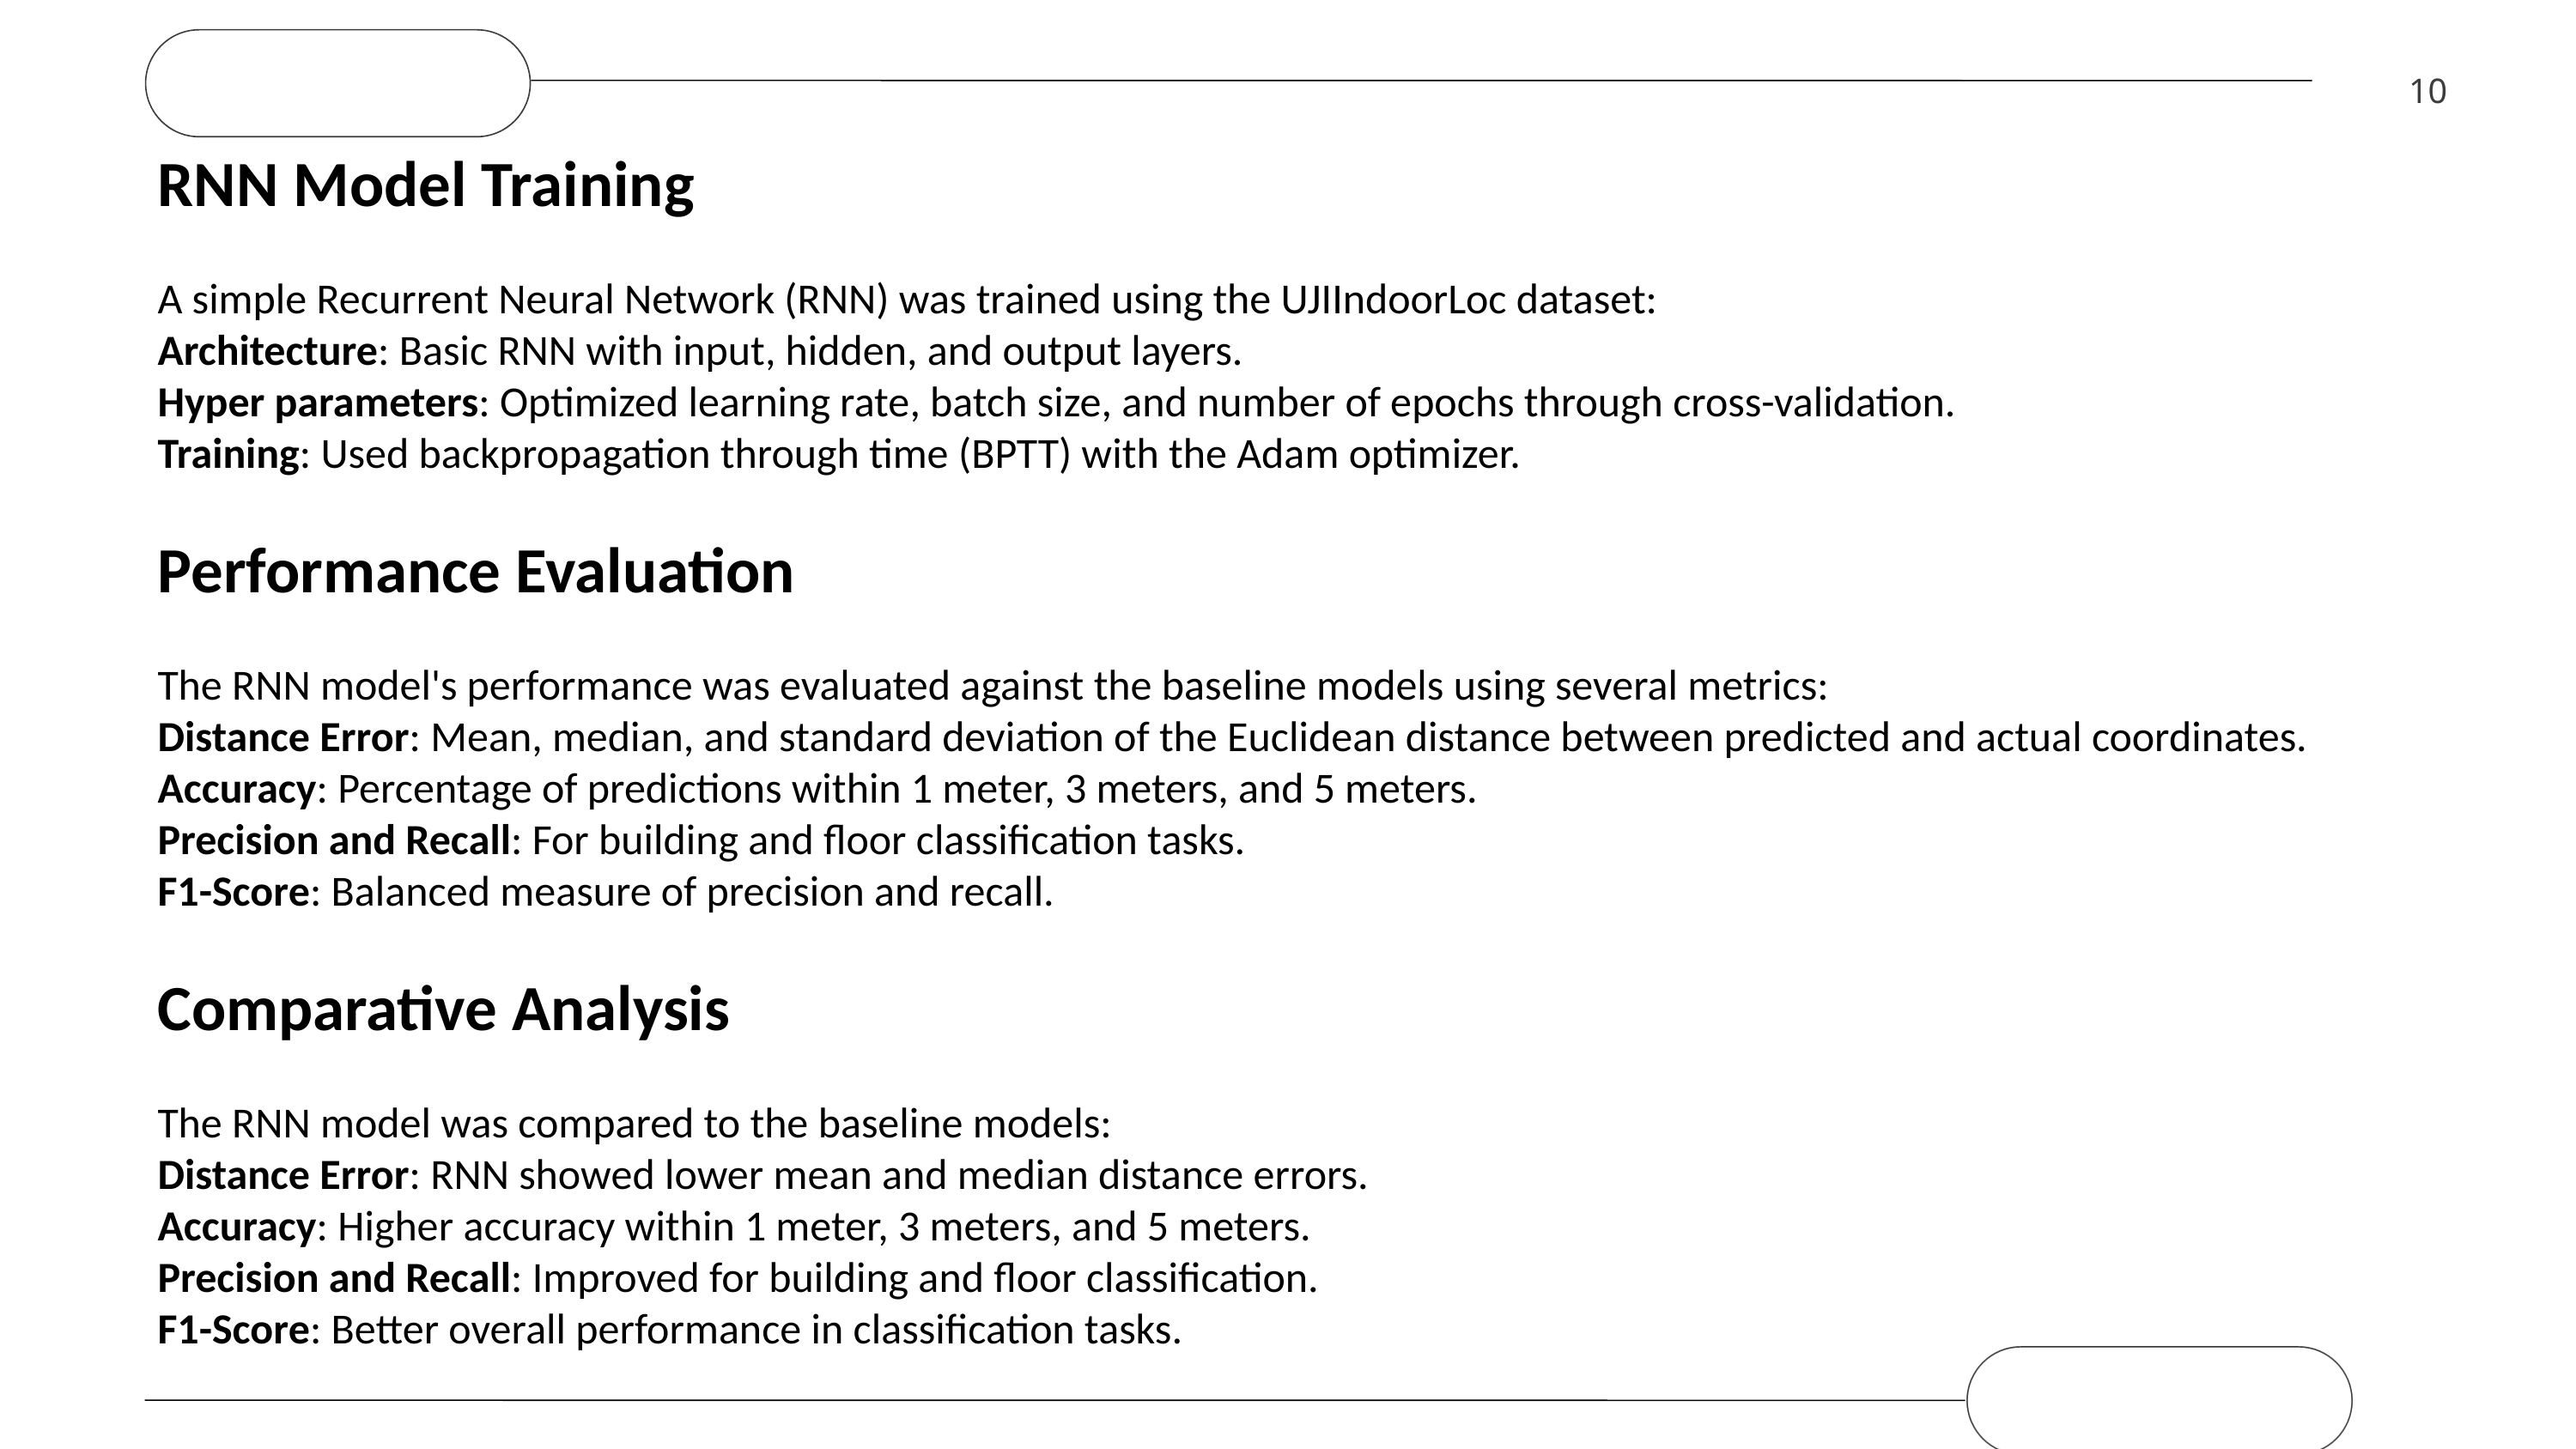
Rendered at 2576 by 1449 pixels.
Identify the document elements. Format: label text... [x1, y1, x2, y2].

picture [1966, 1345, 2354, 1449]
text_box RNN Model Training A simple Recurrent Neural Network (RNN) was trained using the UJIIndoorLoc dataset: Architecture: Basic RNN with input, hidden, and output layers. Hyper parameters: Optimized learning rate, batch size, and number of epochs through cross-validation. Training: Used backpropagation through time (BPTT) with the Adam optimizer. Performance Evaluation The RNN model's performance was evaluated against the baseline models using several metrics: Distance Error: Mean, median, and standard deviation of the Euclidean distance between predicted and actual coordinates. Accuracy: Percentage of predictions within 1 meter, 3 meters, and 5 meters. Precision and Recall: For building and floor classification tasks. F1-Score: Balanced measure of precision and recall. Comparative Analysis The RNN model was compared to the baseline models: Distance Error: RNN showed lower mean and median distance errors. Accuracy: Higher accuracy within 1 meter, 3 meters, and 5 meters. Precision and Recall: Improved for building and floor classification. F1-Score: Better overall performance in classification tasks. [144, 136, 2520, 1449]
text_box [144, 28, 532, 138]
text_box 10 [2384, 58, 2447, 111]
